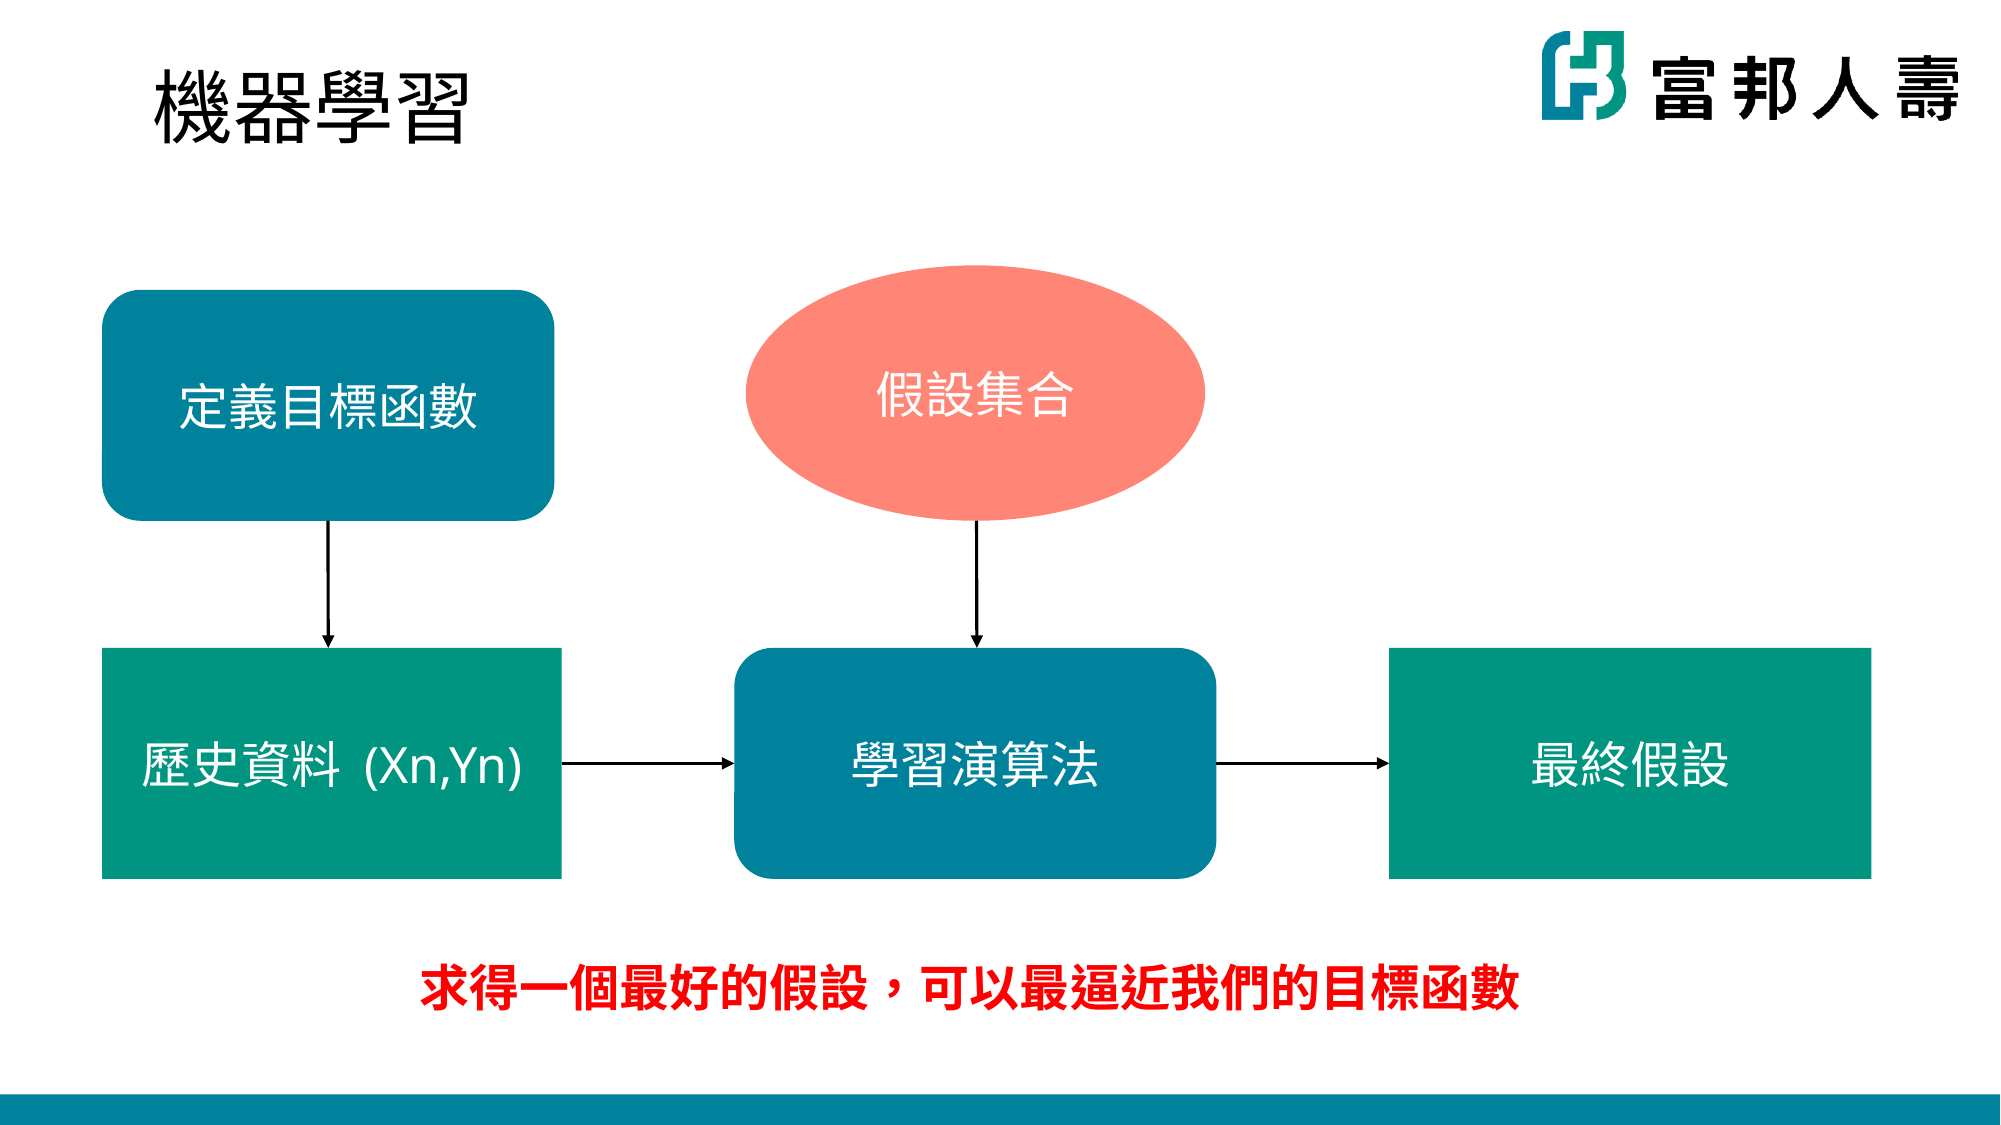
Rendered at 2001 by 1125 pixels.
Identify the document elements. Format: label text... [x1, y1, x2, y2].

text_box 定義目標函數 [100, 288, 556, 523]
title 機器學習 [137, 59, 541, 163]
text_box 歷史資料 (Xn,Yn) [101, 647, 563, 880]
text_box 學習演算法 [732, 646, 1218, 881]
text_box [0, 1093, 2000, 1125]
picture [1541, 31, 1958, 121]
text_box 最終假設 [1388, 647, 1872, 880]
text_box 假設集合 [744, 264, 1207, 522]
picture [1554, 35, 1566, 43]
text_box 求得一個最好的假設，可以最逼近我們的目標函數 [404, 948, 1677, 1024]
